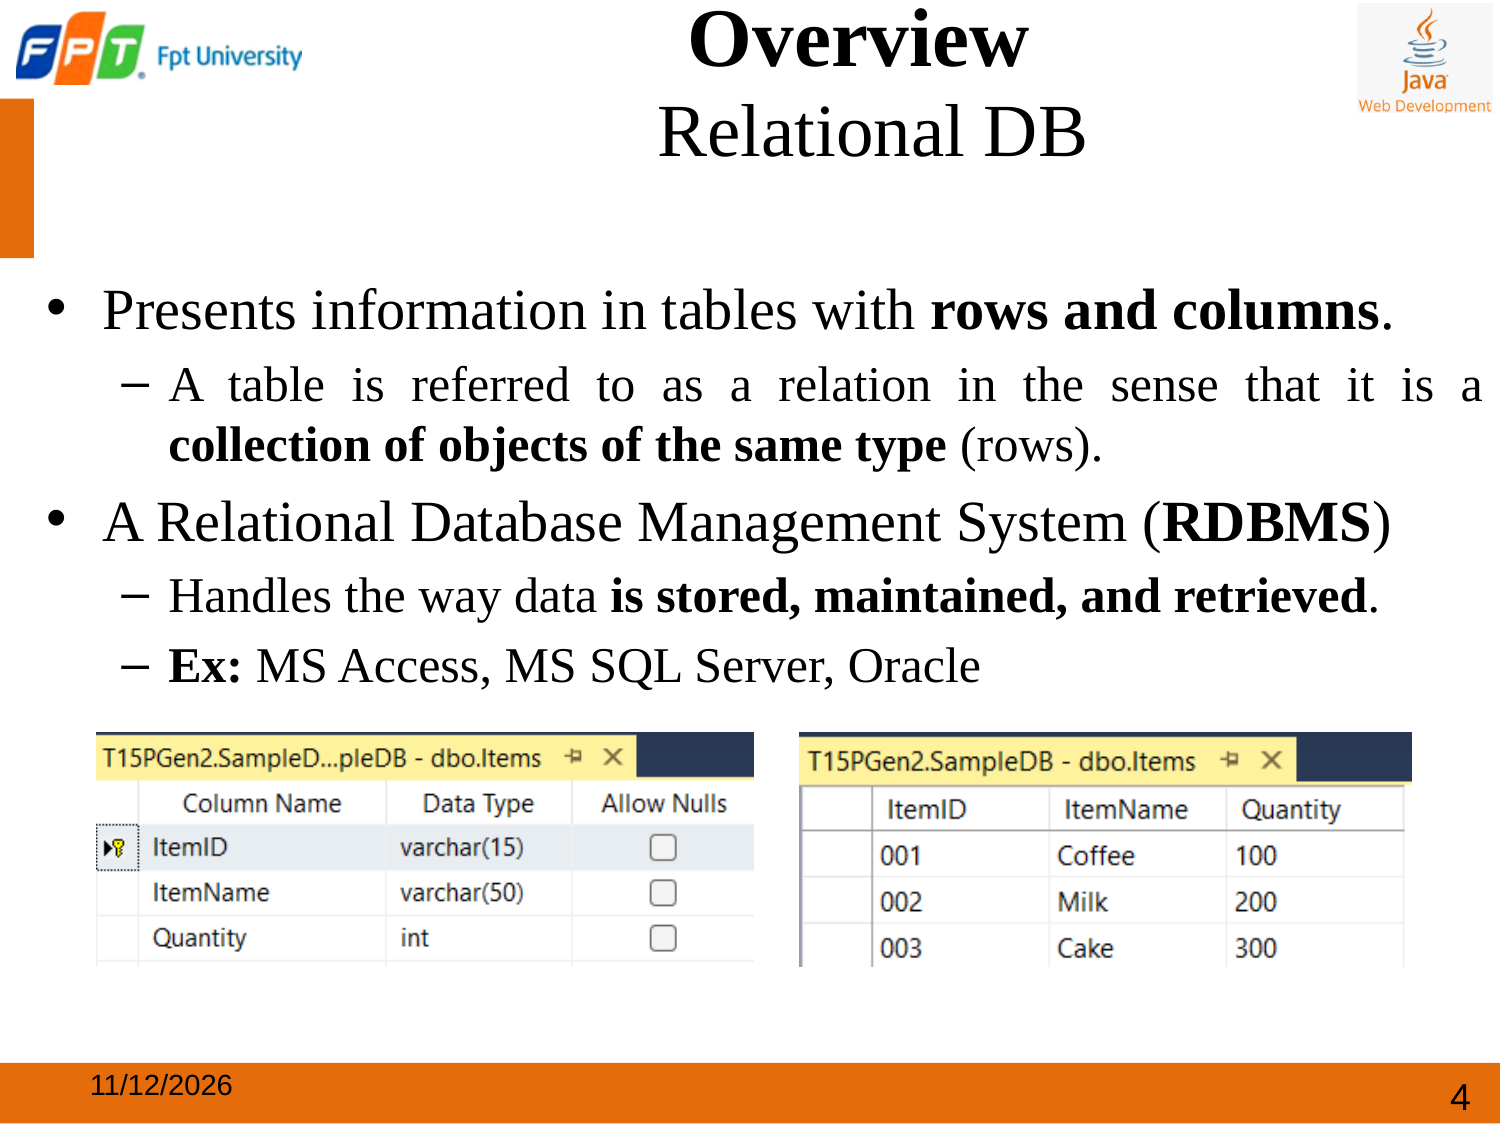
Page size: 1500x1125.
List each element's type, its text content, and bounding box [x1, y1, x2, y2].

text_box 4 [1435, 1065, 1495, 1125]
picture [16, 11, 217, 85]
picture [96, 732, 754, 967]
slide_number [75, 1059, 425, 1120]
title Overview Relational DB [217, 0, 1500, 187]
list Presents information in tables with rows and columns. A table is referred to as a relation in the sense that it is a collection of objects of the same type (rows). A Relational Database Management System (RDBMS) Handles the way data is stored, maintained, and retrieved. Ex: MS Access, MS SQL Server, Oracle [31, 263, 1500, 1073]
picture [798, 732, 1413, 967]
